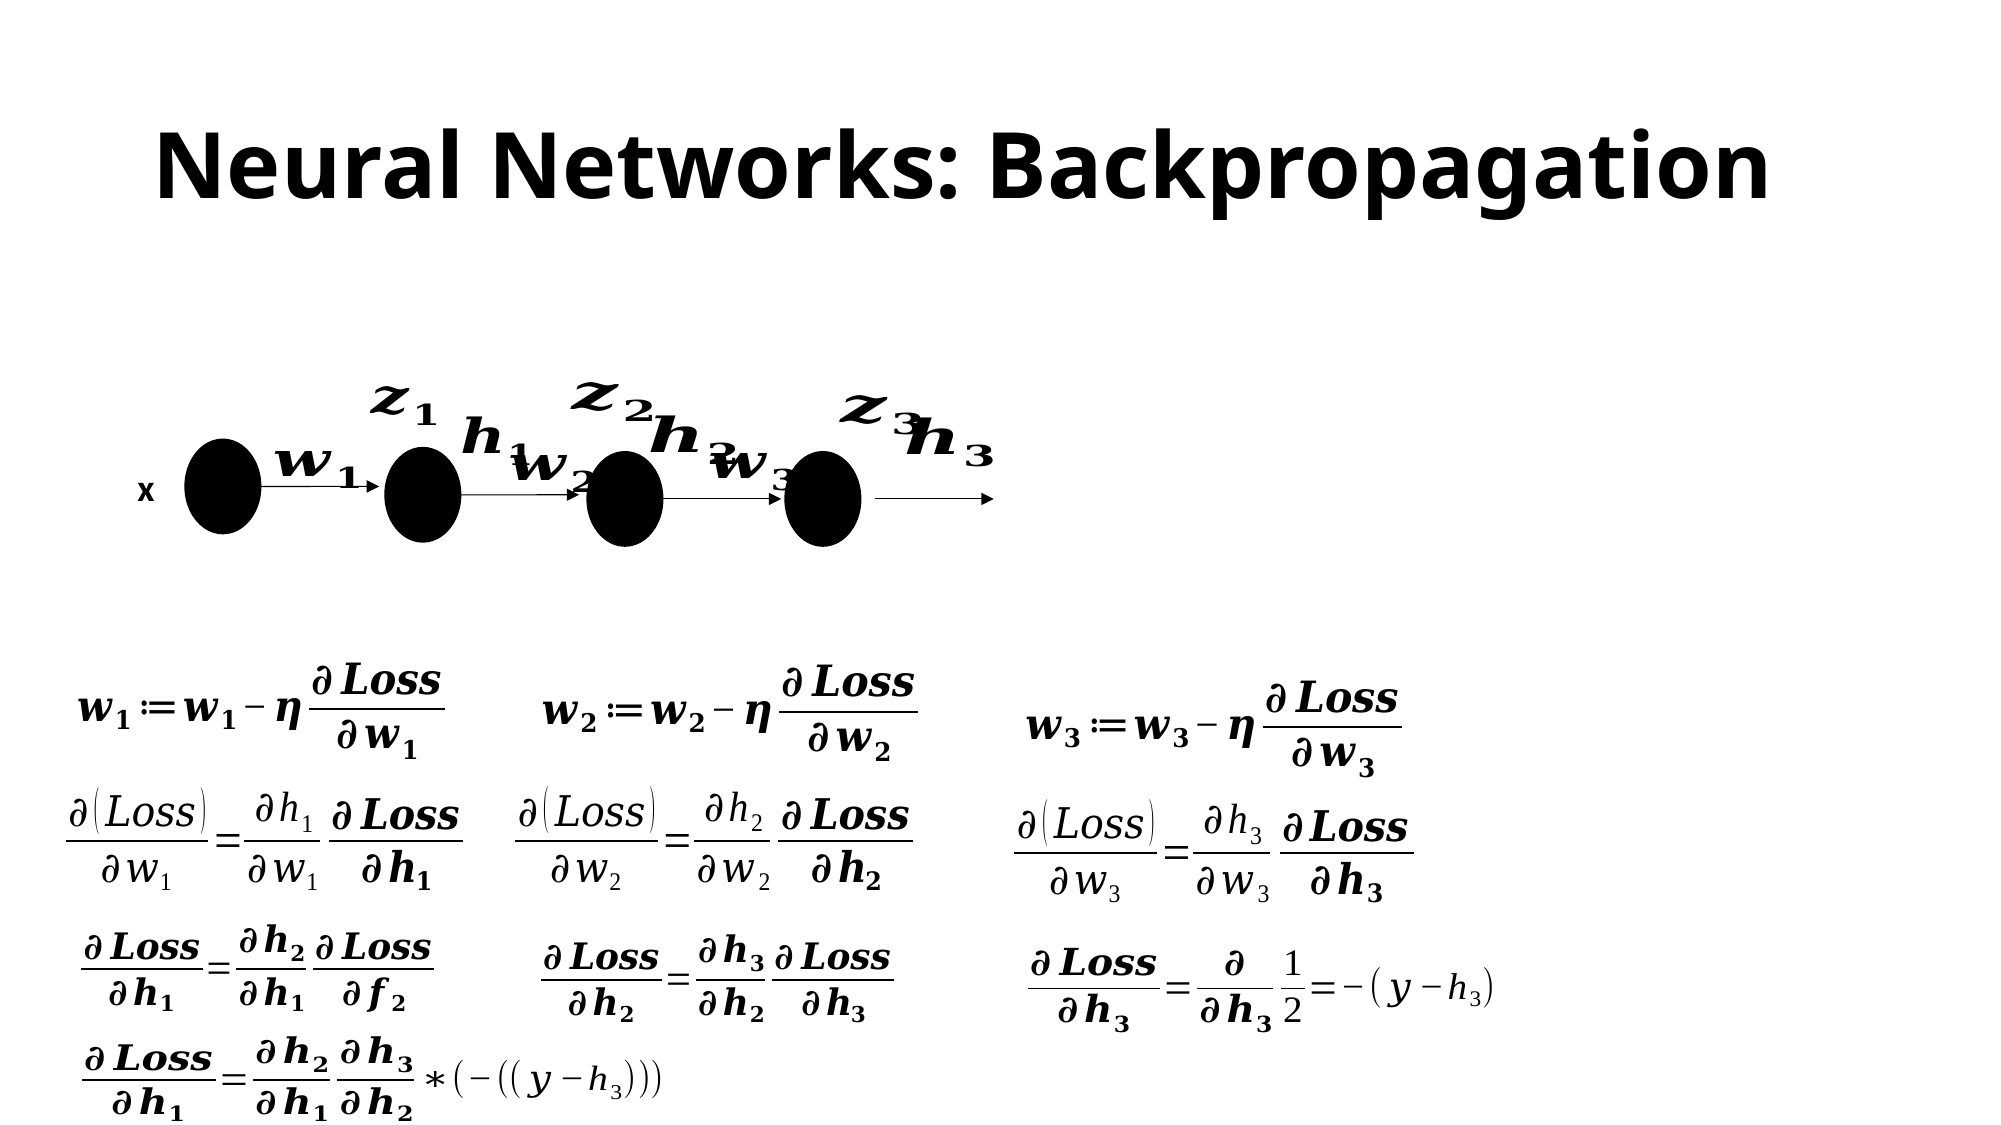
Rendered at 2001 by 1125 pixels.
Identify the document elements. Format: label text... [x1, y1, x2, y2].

text_box [184, 438, 262, 535]
title Neural Networks: Backpropagation [137, 59, 1863, 278]
text_box [384, 446, 462, 543]
text_box x [122, 456, 165, 516]
text_box [586, 450, 664, 547]
text_box [784, 450, 862, 547]
